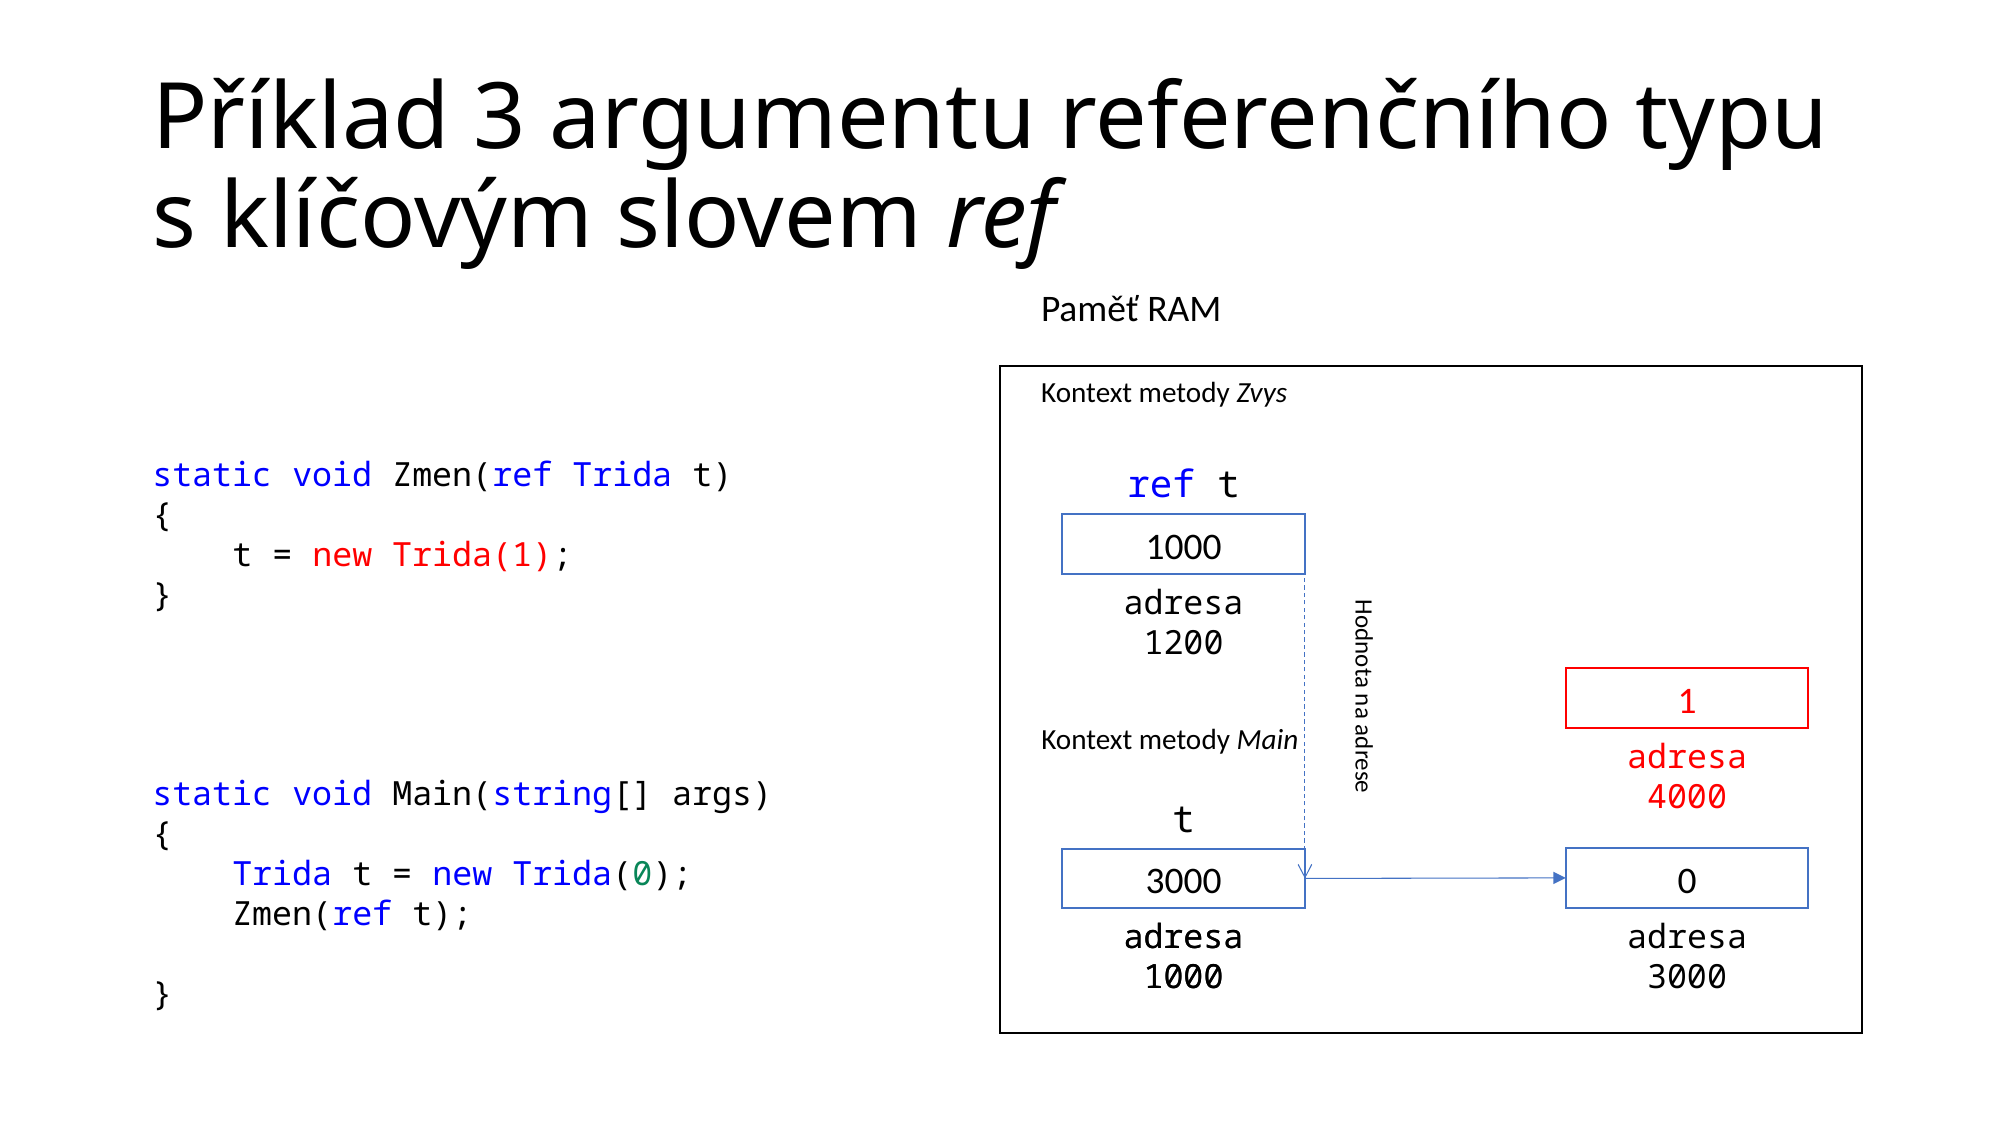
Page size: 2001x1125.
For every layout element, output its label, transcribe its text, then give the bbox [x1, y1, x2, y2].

text_box adresa 4000 [1565, 728, 1809, 823]
text_box Paměť RAM [1026, 276, 1305, 337]
text_box Kontext metody Main [1026, 712, 1304, 763]
text_box adresa 3000 [1565, 908, 1809, 1003]
text_box 0 [1565, 847, 1809, 908]
text_box [999, 365, 1863, 1034]
text_box adresa 1200 [1062, 574, 1304, 669]
text_box 1 [1565, 667, 1809, 728]
text_box t [1062, 787, 1304, 847]
text_box Hodnota na adrese [1343, 584, 1388, 809]
text_box Kontext metody Main [1306, 712, 1315, 763]
text_box 3000 [1061, 848, 1306, 909]
text_box static void Zmen(ref Trida t) { t = new Trida(1); } static void Main(string[] args) { Trida t = new Trida(0); Zmen(ref t); } [137, 365, 1000, 1020]
text_box Kontext metody Zvys [1026, 365, 1495, 416]
title Příklad 3 argumentu referenčního typu s klíčovým slovem ref [137, 59, 1863, 278]
text_box 1000 [1061, 513, 1306, 575]
text_box ref t [1062, 453, 1305, 513]
text_box adresa 1000 [1062, 908, 1305, 1003]
